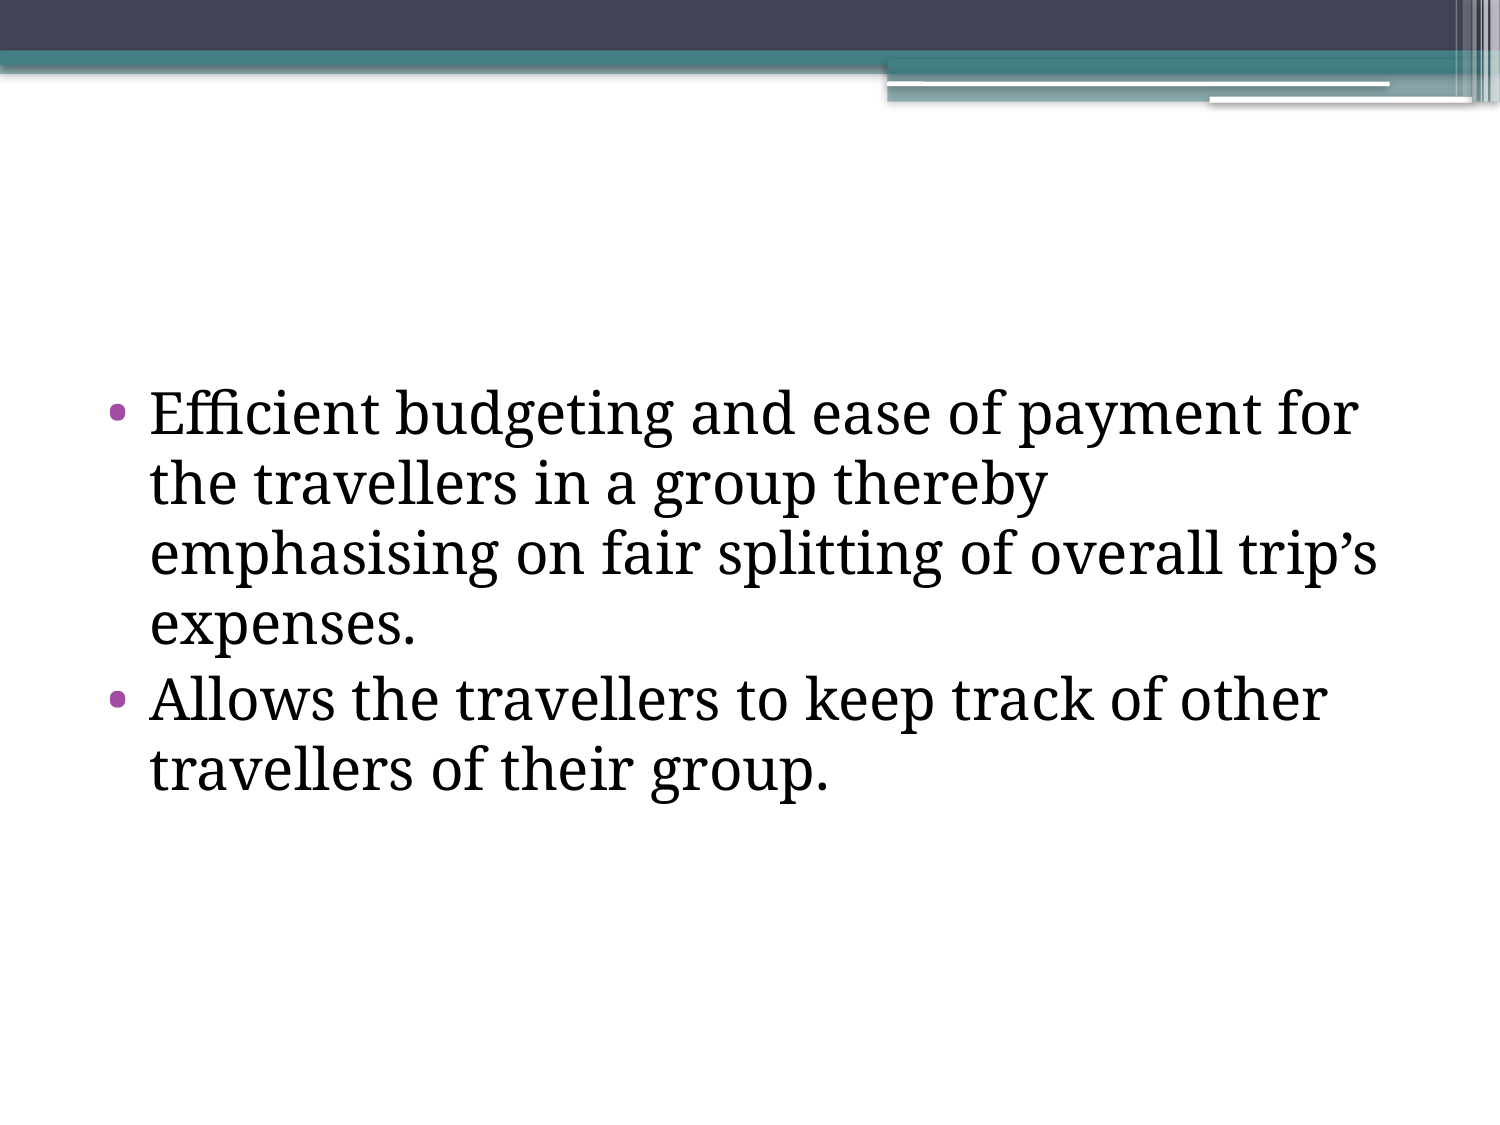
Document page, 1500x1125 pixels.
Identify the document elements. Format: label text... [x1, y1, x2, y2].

list Efficient budgeting and ease of payment for the travellers in a group thereby emphasising on fair splitting of overall trip’s expenses. Allows the travellers to keep track of other travellers of their group. [75, 368, 1425, 1079]
